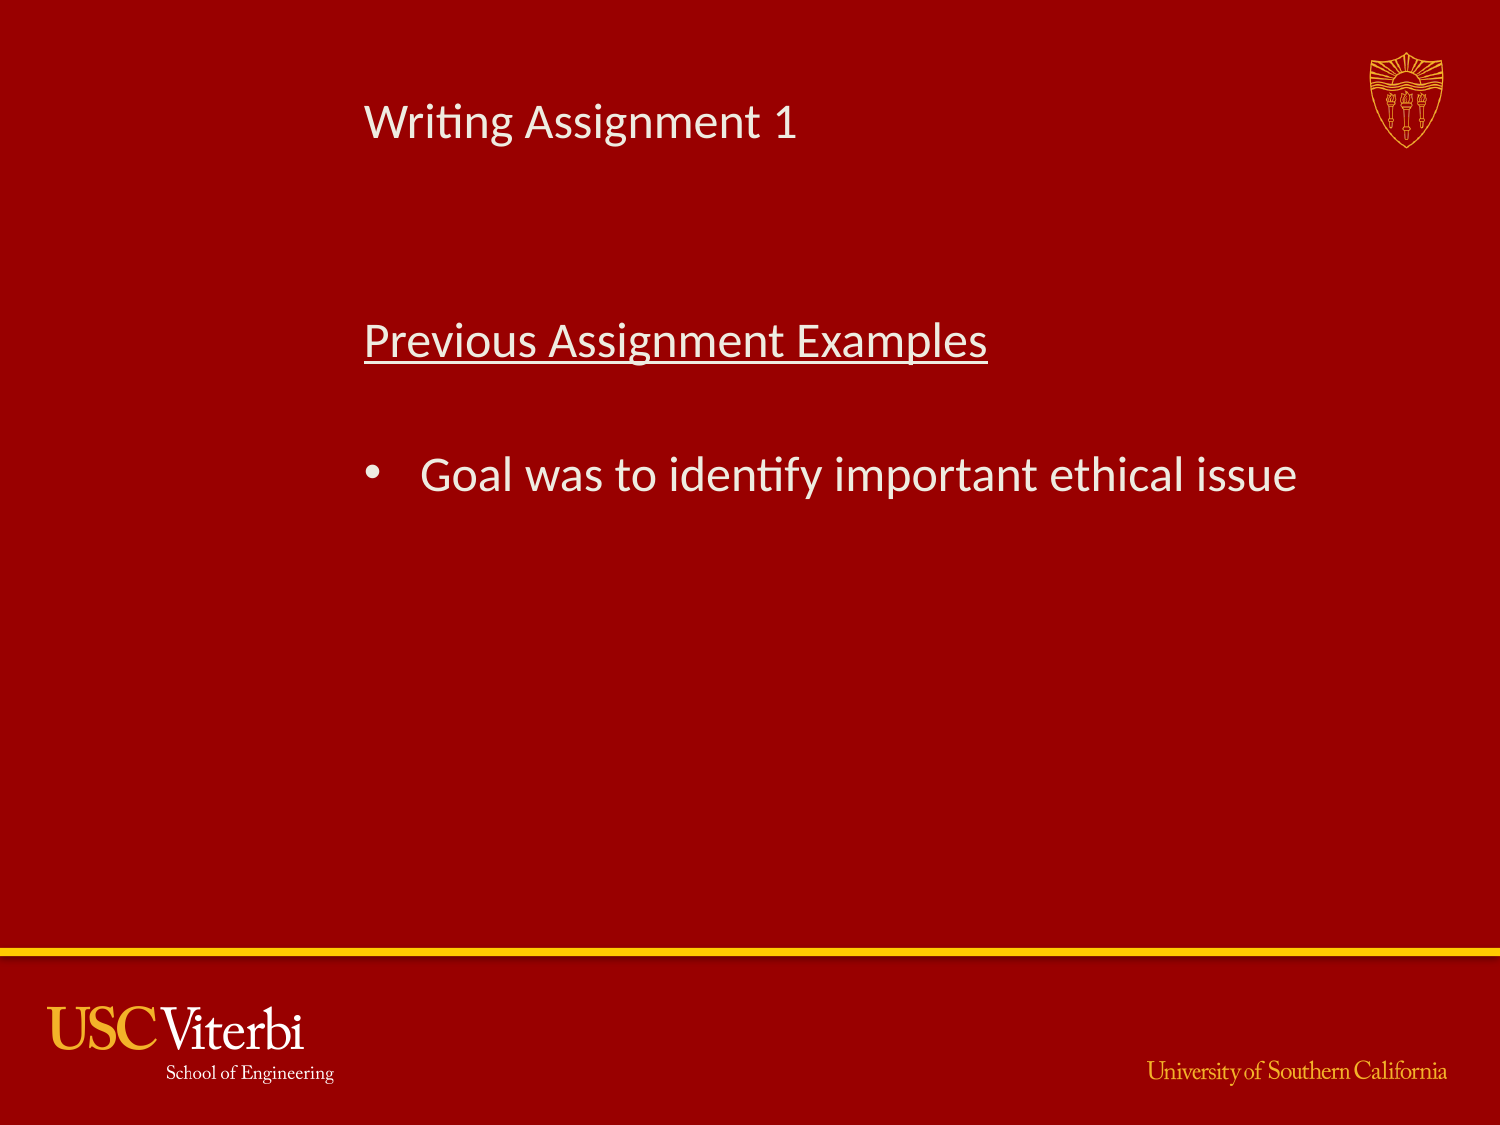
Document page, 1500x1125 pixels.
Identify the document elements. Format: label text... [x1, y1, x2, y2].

list Previous Assignment Examples Goal was to identify important ethical issue [349, 299, 1362, 975]
picture [47, 1006, 334, 1084]
picture [1345, 39, 1468, 162]
picture [1147, 1060, 1447, 1086]
title Writing Assignment 1 [349, 74, 1312, 263]
